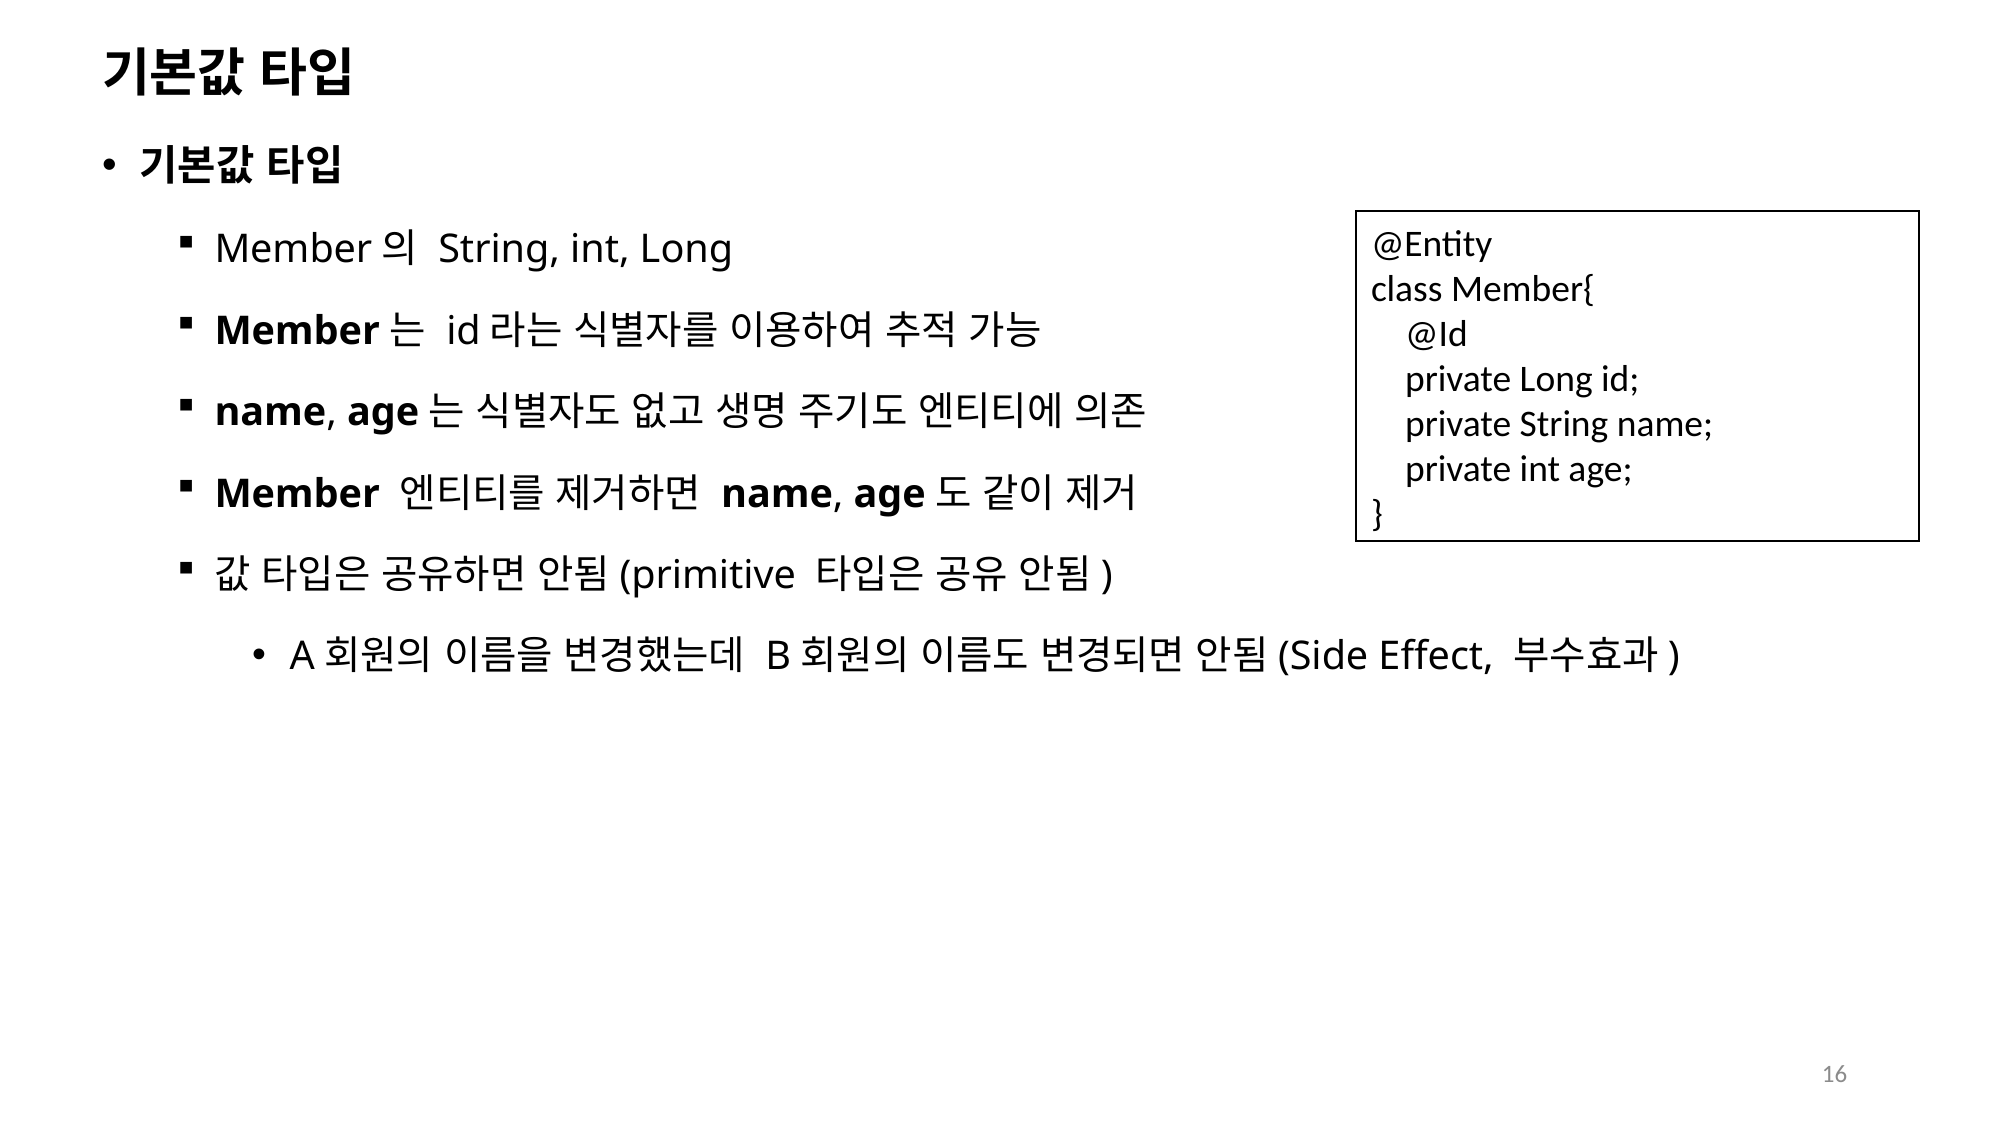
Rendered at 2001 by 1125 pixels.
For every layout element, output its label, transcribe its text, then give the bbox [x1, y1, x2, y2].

list 기본값 타입 Member의 String, int, Long Member는 id라는 식별자를 이용하여 추적 가능 name, age는 식별자도 없고 생명 주기도 엔티티에 의존 Member 엔티티를 제거하면 name, age도 같이 제거 값 타입은 공유하면 안됨(primitive 타입은 공유 안됨) A회원의 이름을 변경했는데 B회원의 이름도 변경되면 안됨(Side Effect, 부수효과) [87, 106, 1946, 1073]
title 기본값 타입 [87, 26, 1812, 83]
slide_number 16 [1412, 1042, 1863, 1103]
text_box @Entity class Member{ @Id private Long id; private String name; private int age; } [1355, 210, 1920, 542]
